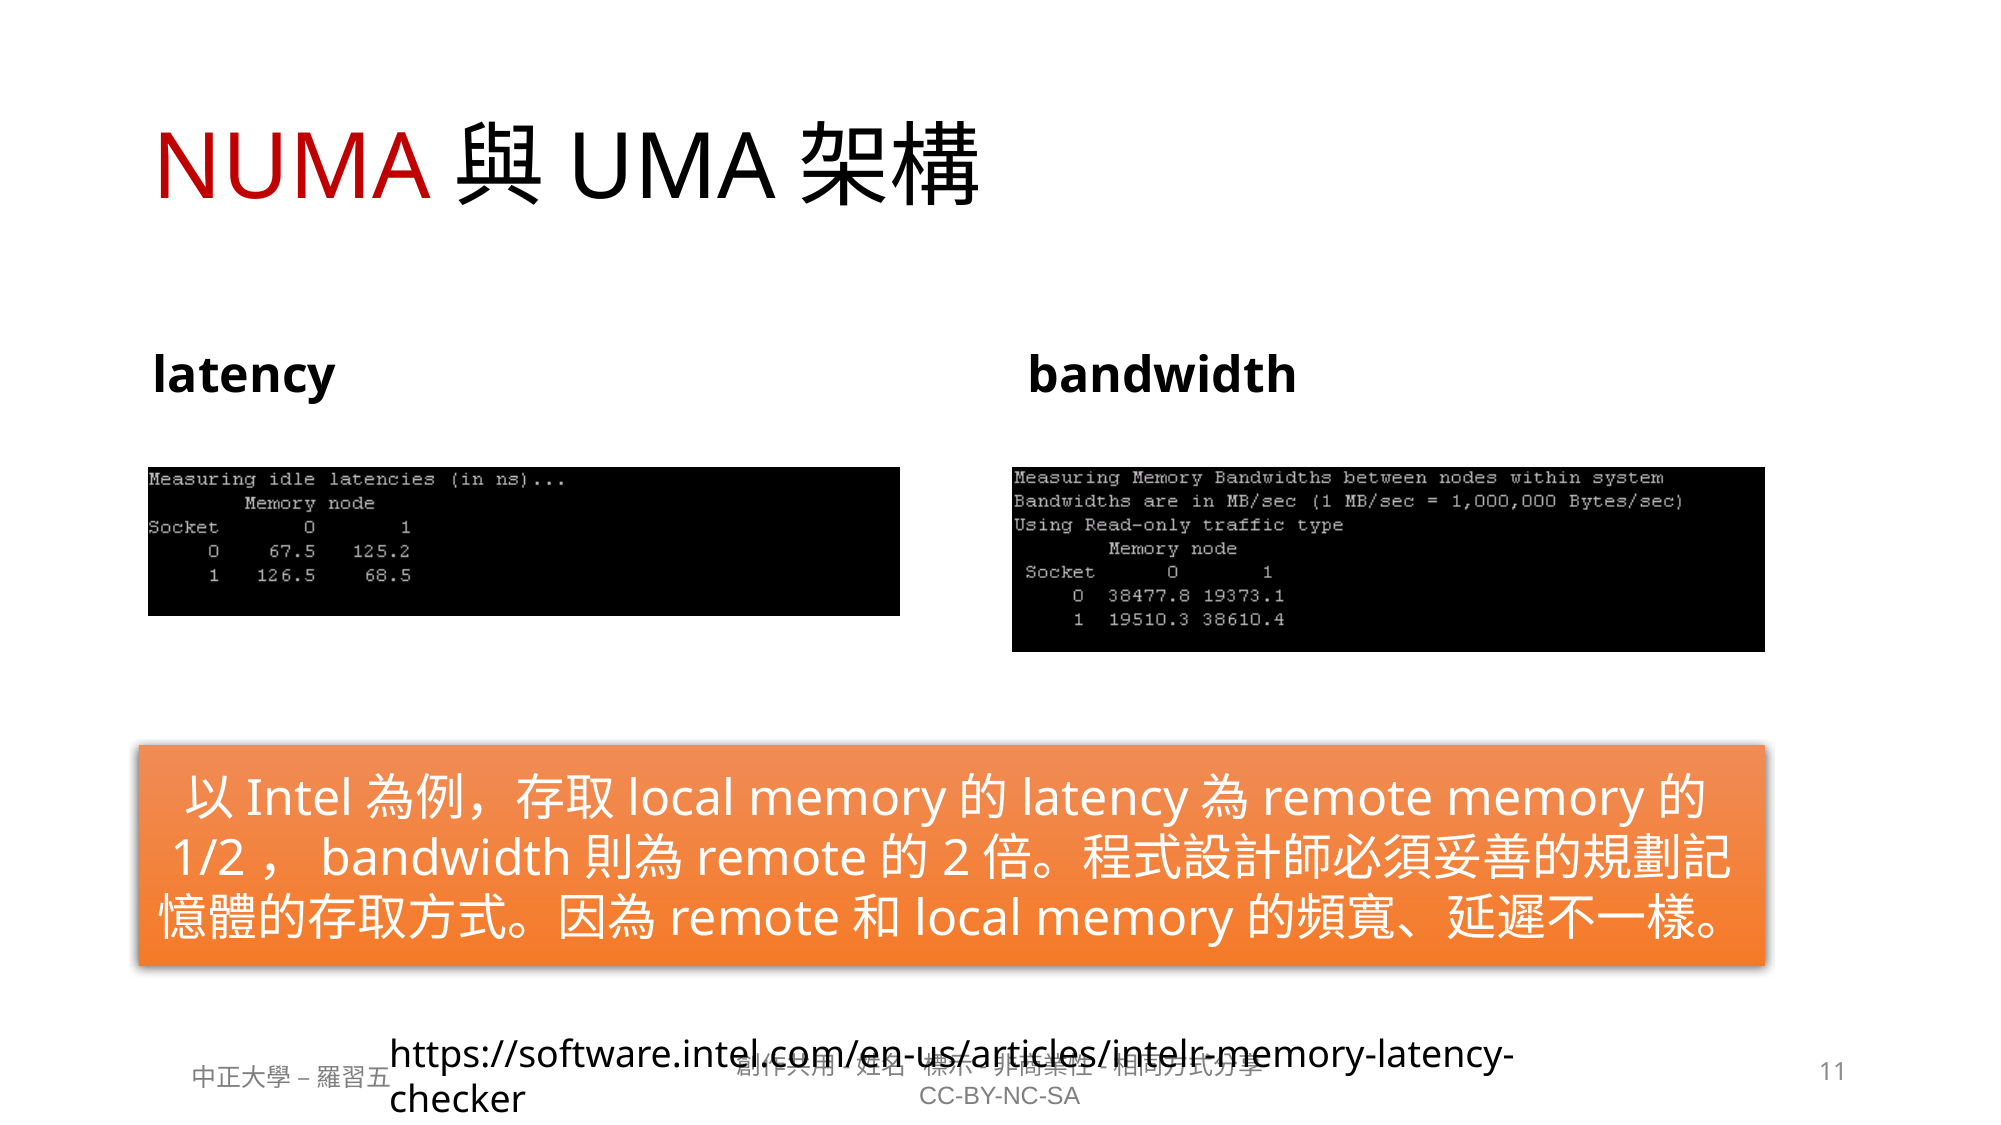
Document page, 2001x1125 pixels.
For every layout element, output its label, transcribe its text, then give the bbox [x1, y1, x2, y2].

text_box https://software.intel.com/en-us/articles/intelr-memory-latency-checker [374, 1022, 1627, 1125]
list latency [137, 275, 984, 411]
slide_number 11 [1412, 1042, 1863, 1103]
list bandwidth [1012, 275, 1863, 411]
text_box 以Intel為例，存取local memory的latency為remote memory的1/2，bandwidth則為remote的2倍。程式設計師必須妥善的規劃記憶體的存取方式。因為remote和local memory的頻寬、延遲不一樣。 [138, 745, 1765, 966]
picture [1012, 467, 1765, 652]
picture [148, 467, 900, 616]
title NUMA與UMA架構 [137, 59, 1863, 278]
